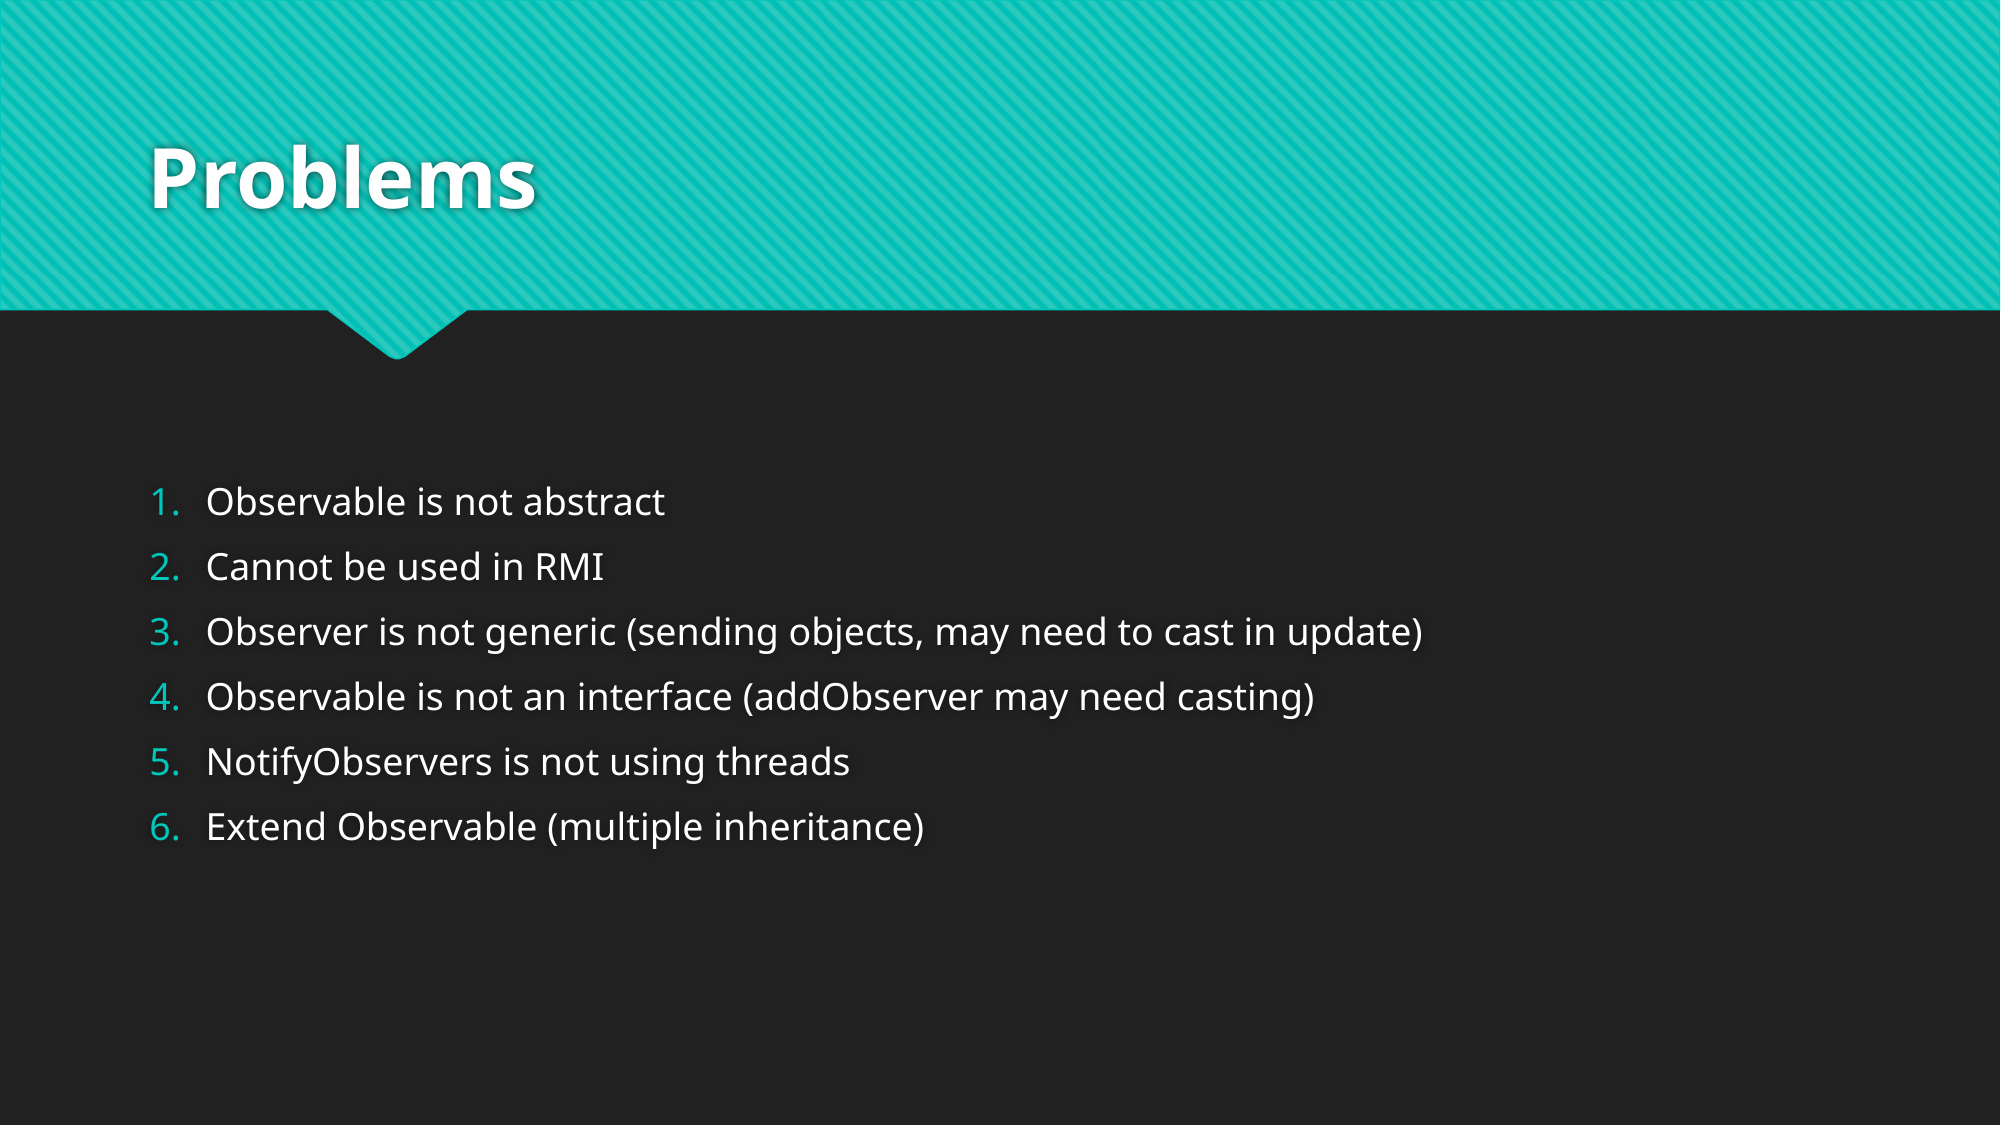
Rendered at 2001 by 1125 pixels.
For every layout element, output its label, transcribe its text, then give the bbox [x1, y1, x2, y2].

list Observable is not abstract Cannot be used in RMI Observer is not generic (sending objects, may need to cast in update) Observable is not an interface (addObserver may need casting) NotifyObservers is not using threads Extend Observable (multiple inheritance) [134, 364, 1866, 962]
title Problems [132, 73, 1868, 233]
